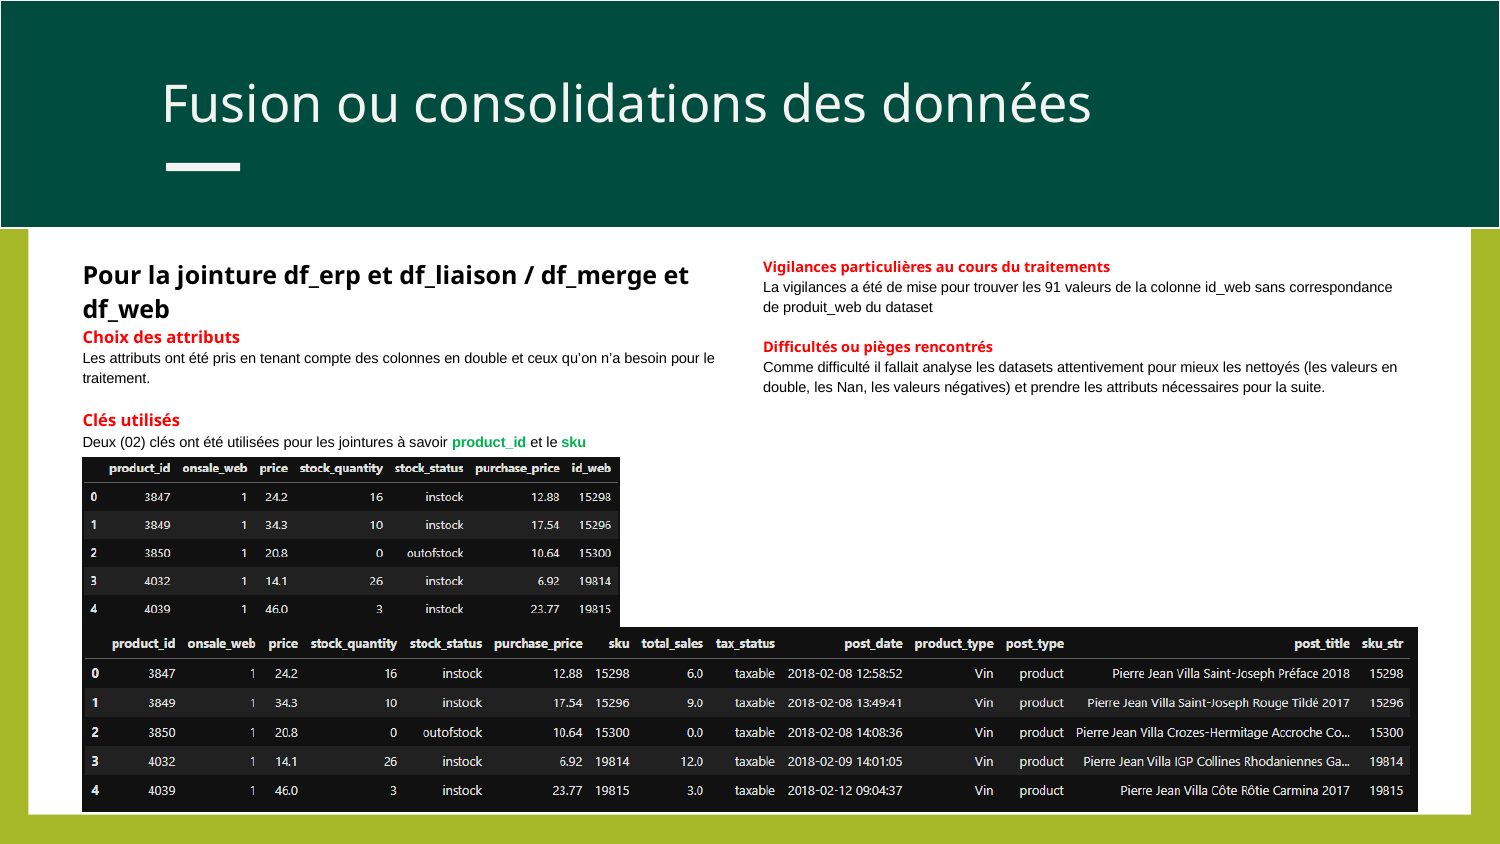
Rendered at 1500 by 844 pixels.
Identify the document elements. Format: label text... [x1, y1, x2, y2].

text_box Vigilances particulières au cours du traitements La vigilances a été de mise pour trouver les 91 valeurs de la colonne id_web sans correspondance de produit_web du dataset Difficultés ou pièges rencontrés Comme difficulté il fallait analyse les datasets attentivement pour mieux les nettoyés (les valeurs en double, les Nan, les valeurs négatives) et prendre les attributs nécessaires pour la suite. [748, 239, 1422, 411]
list Pour la jointure df_erp et df_liaison / df_merge et df_web Choix des attributs Les attributs ont été pris en tenant compte des colonnes en double et ceux qu’on n’a besoin pour le traitement. Clés utilisés Deux (02) clés ont été utilisées pour les jointures à savoir product_id et le sku [67, 239, 732, 745]
text_box Fusion ou consolidations des données [146, 55, 1500, 150]
text_box [166, 162, 241, 172]
picture [81, 457, 1419, 813]
text_box [0, 0, 1500, 228]
